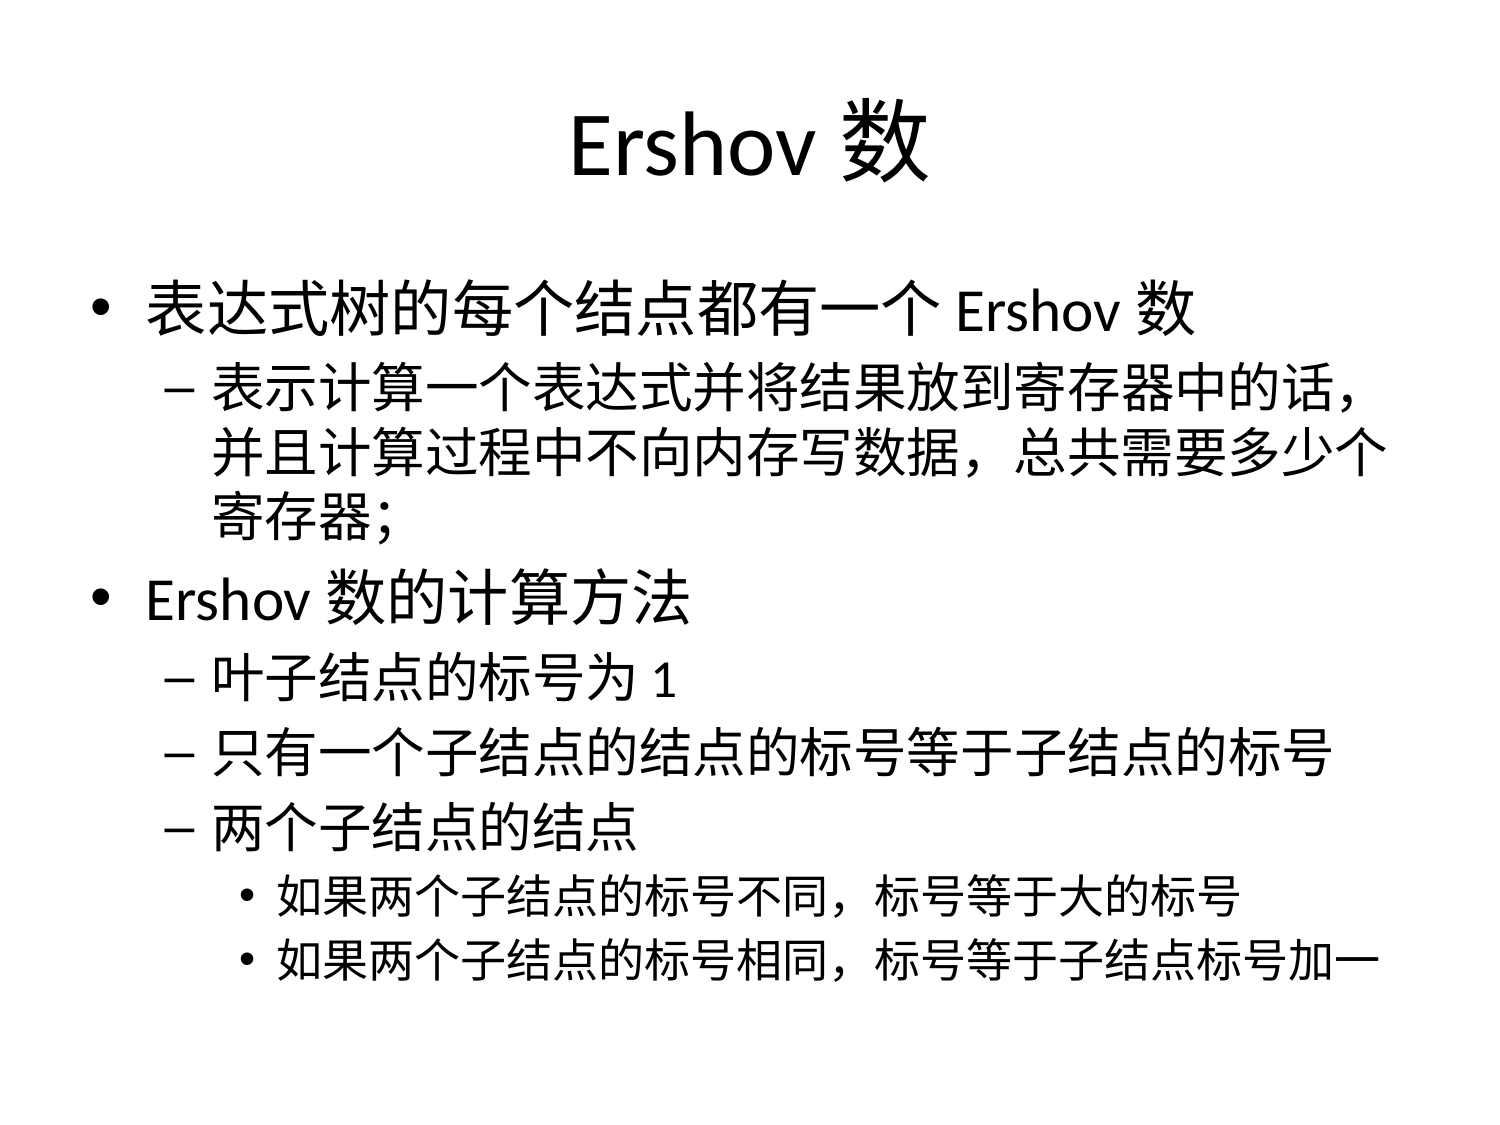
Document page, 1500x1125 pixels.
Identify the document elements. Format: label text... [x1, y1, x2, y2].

title Ershov数 [75, 45, 1425, 233]
list 表达式树的每个结点都有一个Ershov数 表示计算一个表达式并将结果放到寄存器中的话，并且计算过程中不向内存写数据，总共需要多少个寄存器； Ershov数的计算方法 叶子结点的标号为1 只有一个子结点的结点的标号等于子结点的标号 两个子结点的结点 如果两个子结点的标号不同，标号等于大的标号 如果两个子结点的标号相同，标号等于子结点标号加一 [75, 262, 1425, 1005]
